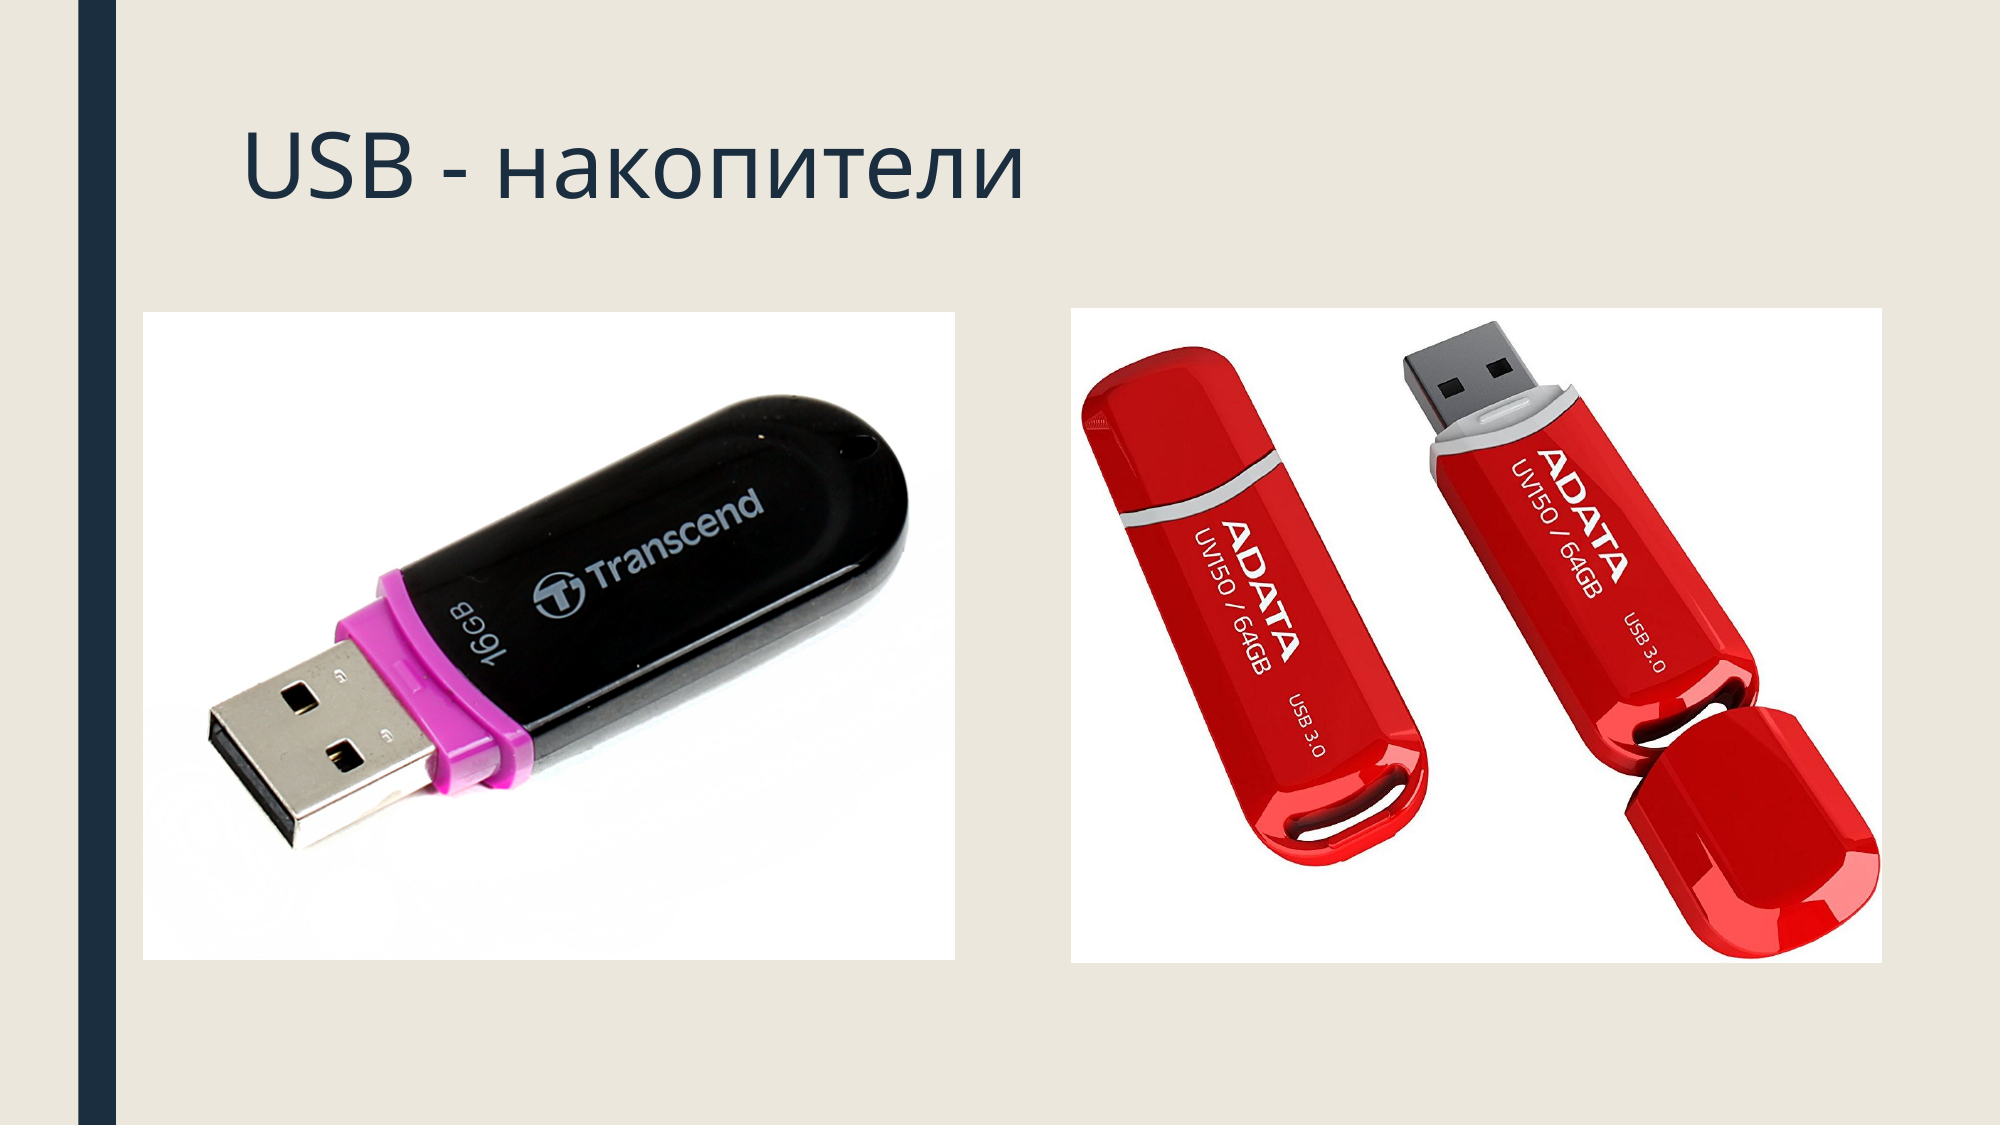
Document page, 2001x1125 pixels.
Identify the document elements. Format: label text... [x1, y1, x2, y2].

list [1070, 308, 1882, 963]
title USB - накопители [225, 112, 1800, 357]
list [143, 312, 955, 960]
